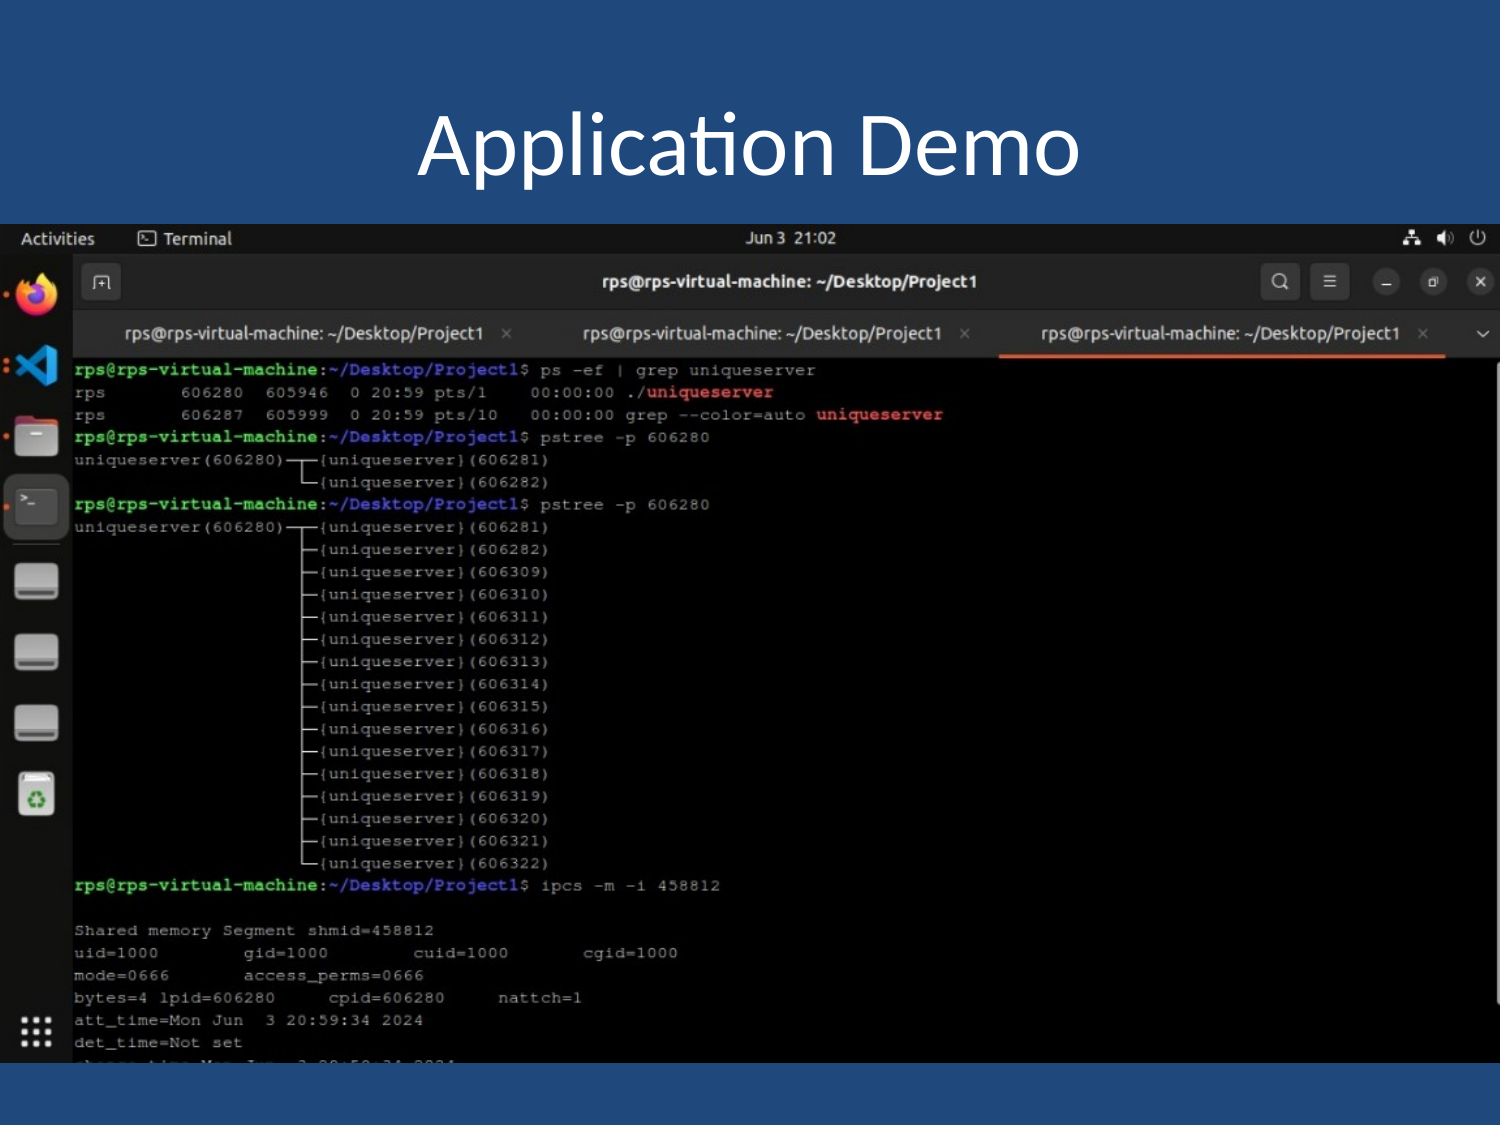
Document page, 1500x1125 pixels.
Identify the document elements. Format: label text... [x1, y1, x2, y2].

picture [0, 224, 1500, 1063]
title Application Demo [75, 45, 1425, 223]
